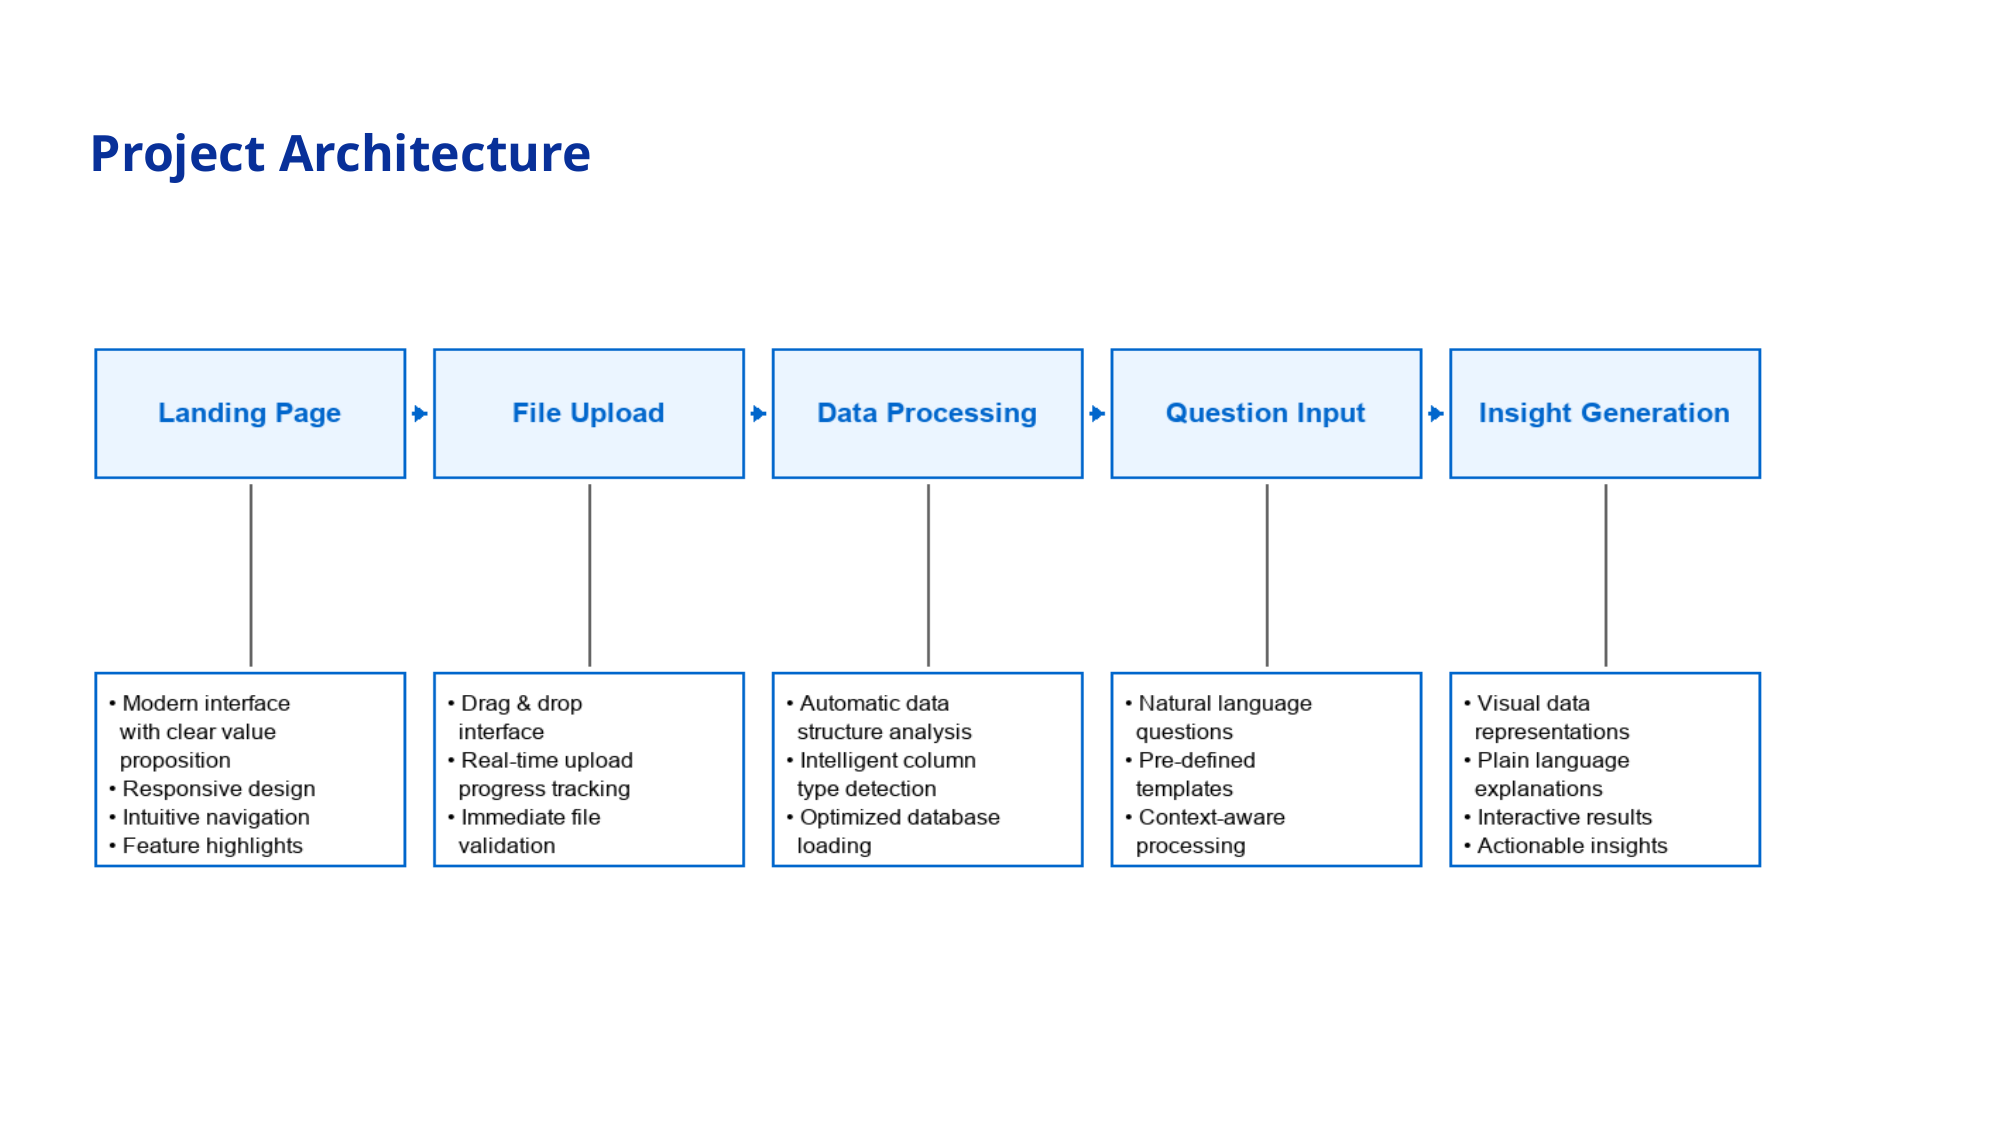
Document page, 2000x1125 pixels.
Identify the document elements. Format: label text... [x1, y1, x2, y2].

text_box Project Architecture [74, 108, 1756, 195]
picture [24, 219, 2000, 1125]
